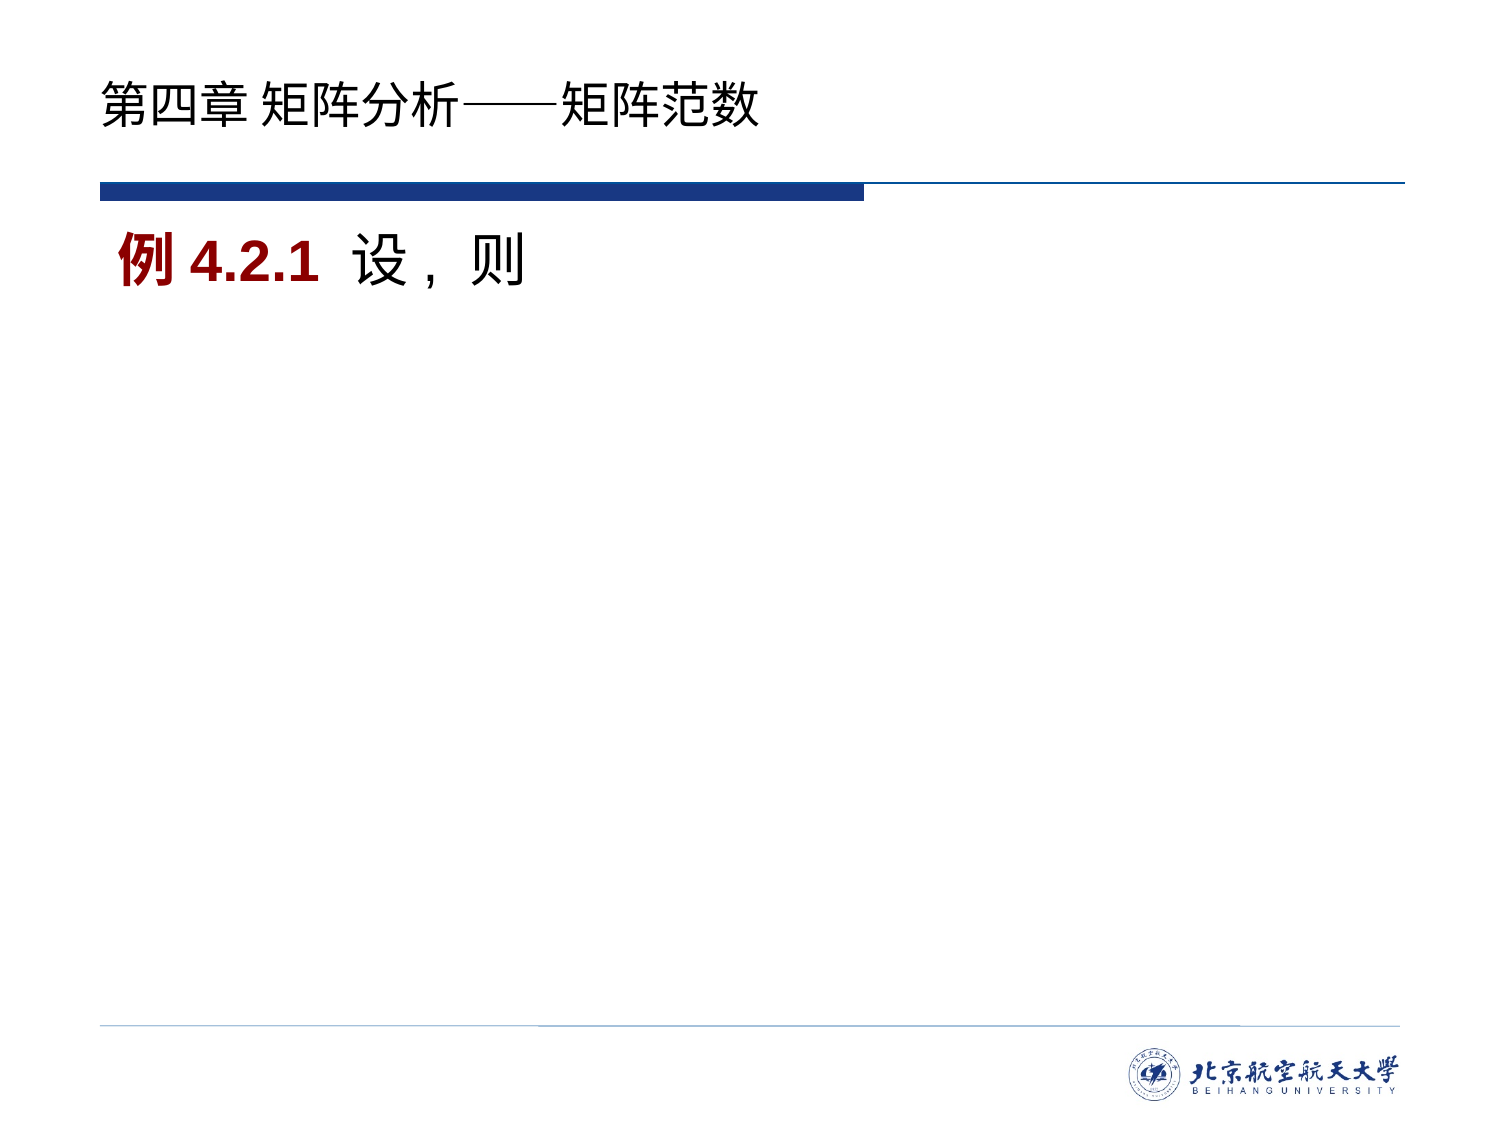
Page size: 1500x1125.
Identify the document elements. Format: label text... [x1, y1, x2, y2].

title 第四章 矩阵分析——矩阵范数 [83, 29, 1397, 141]
picture [1114, 1041, 1412, 1108]
